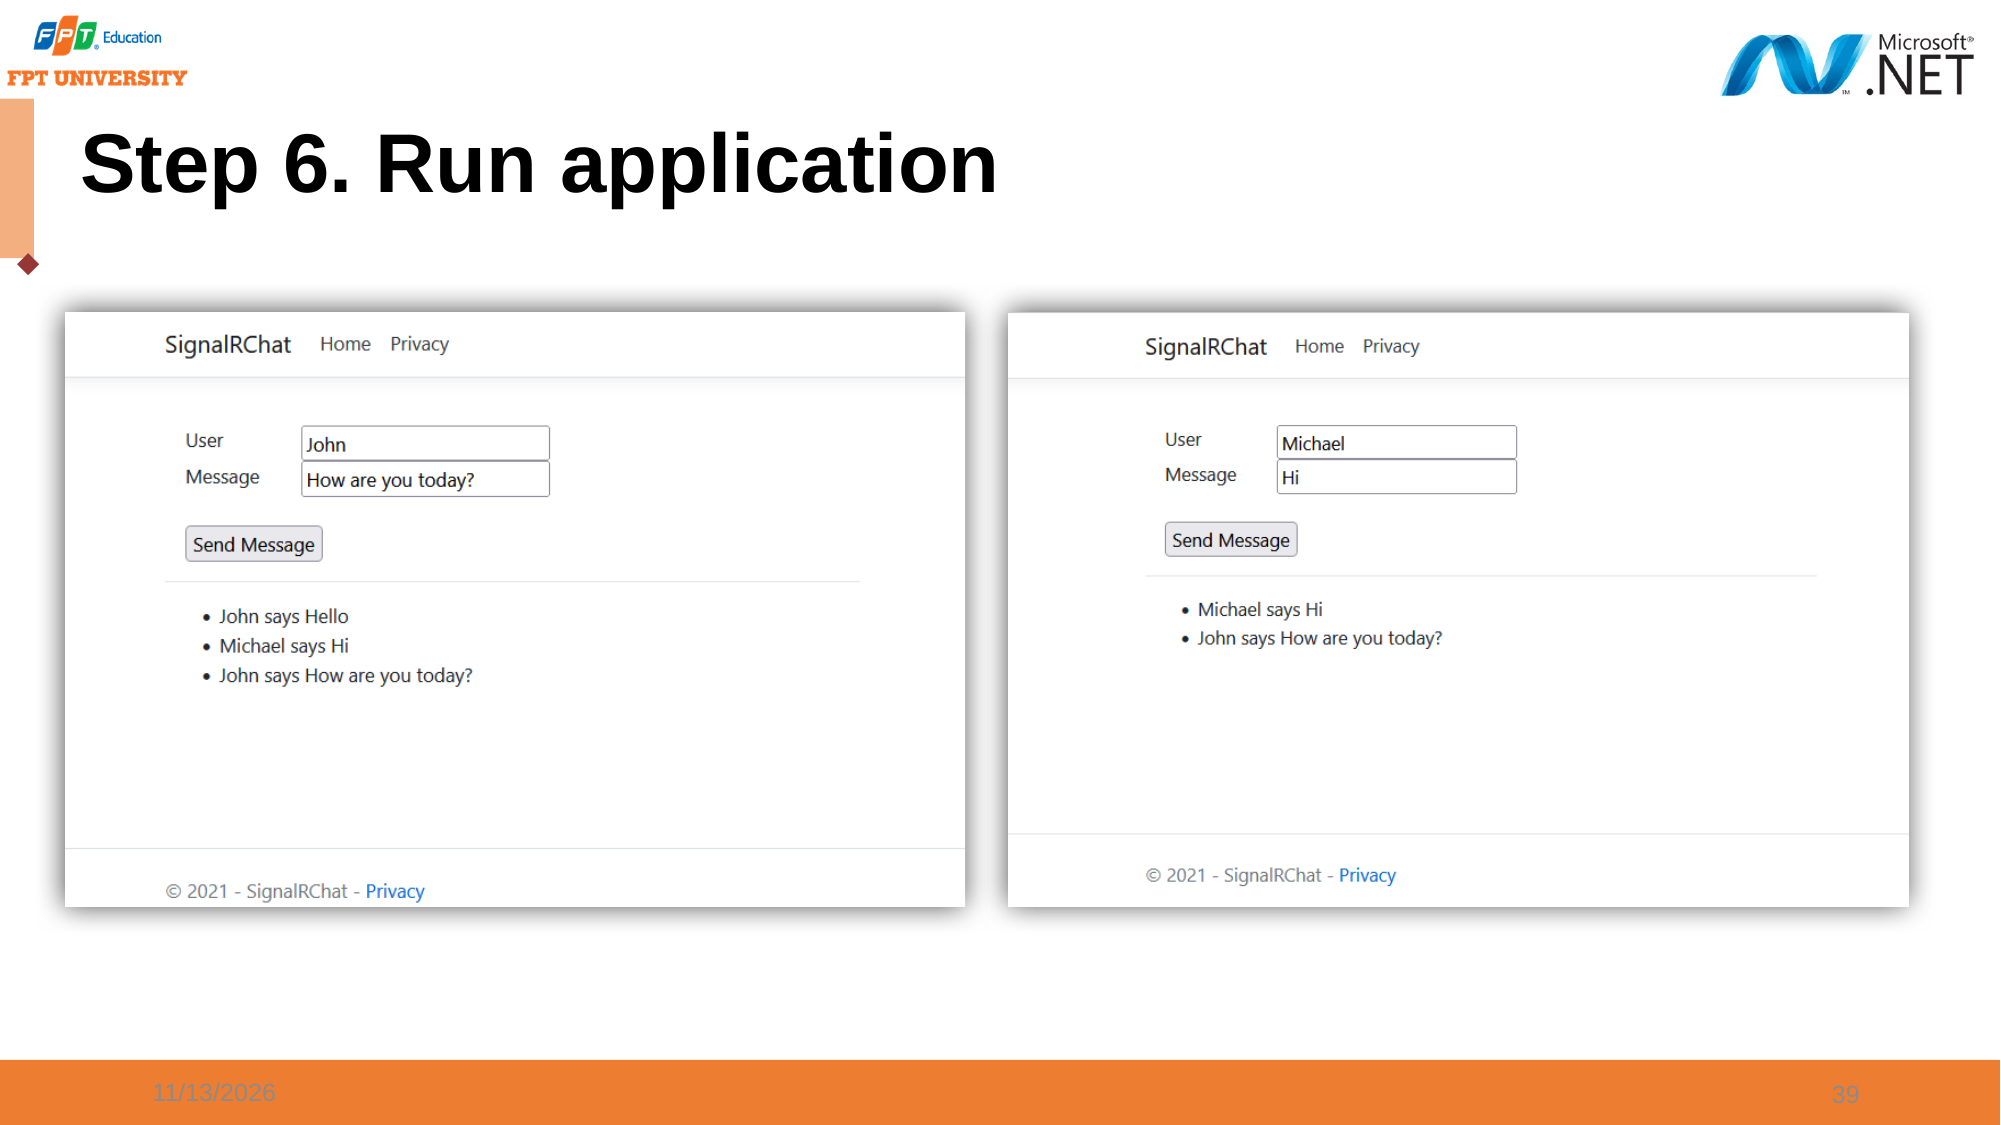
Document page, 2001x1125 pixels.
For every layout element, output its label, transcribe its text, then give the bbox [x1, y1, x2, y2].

picture [1008, 312, 1909, 907]
title Step 6. Run application [65, 118, 1952, 213]
text_box [0, 228, 1978, 598]
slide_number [137, 1061, 588, 1122]
picture [64, 312, 966, 907]
picture [1685, 0, 2001, 129]
picture [0, 1, 194, 96]
slide_number 39 [1424, 1063, 1875, 1123]
